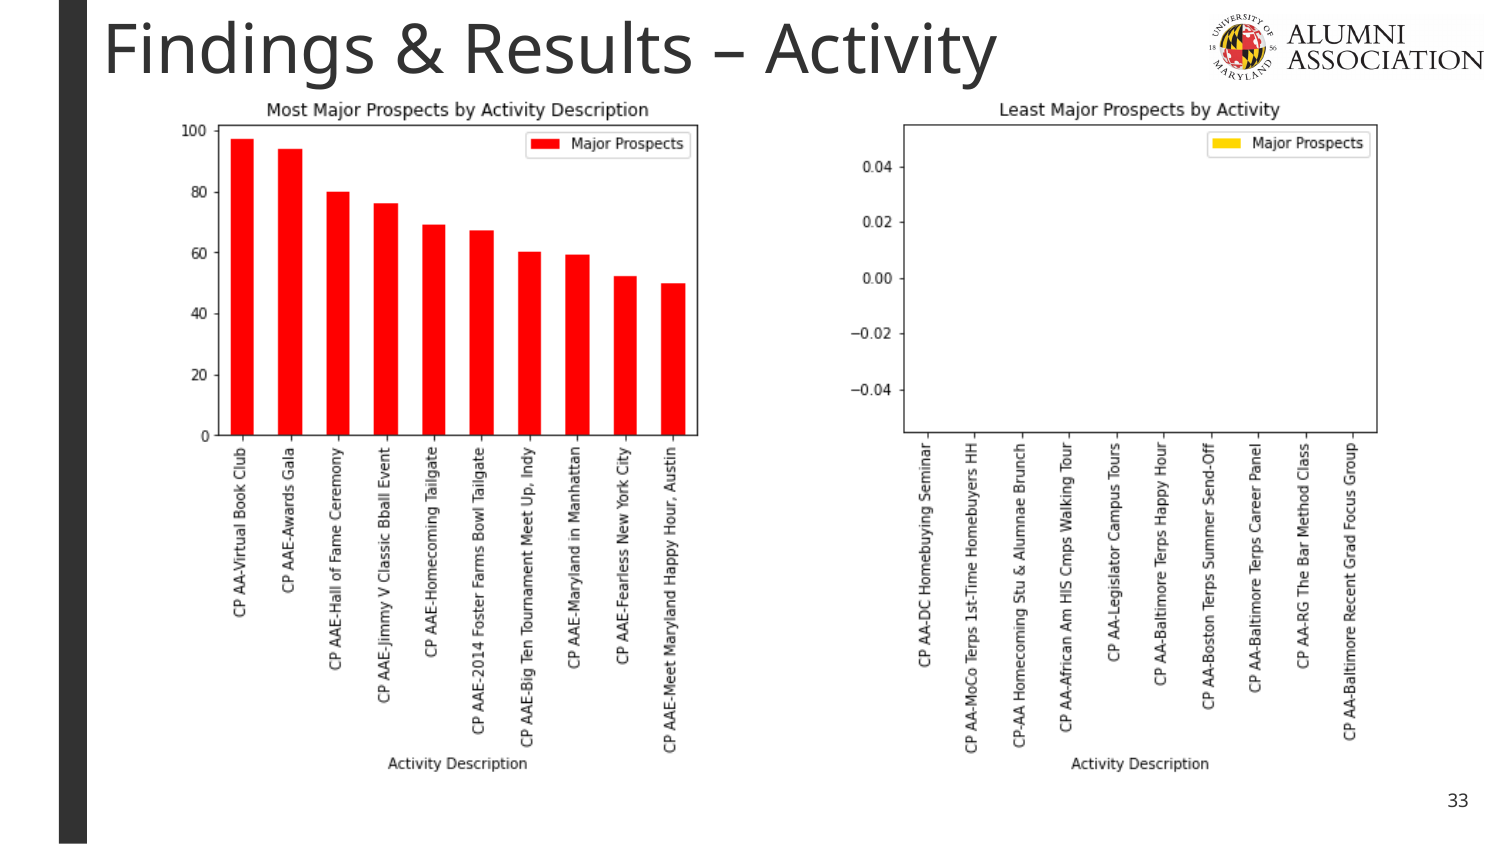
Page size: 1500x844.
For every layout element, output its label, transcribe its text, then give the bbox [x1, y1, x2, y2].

picture [840, 92, 1385, 782]
title Findings & Results – Activity [87, 0, 1125, 105]
slide_number 33 [1394, 769, 1484, 834]
picture [171, 92, 707, 782]
picture [1209, 14, 1484, 80]
